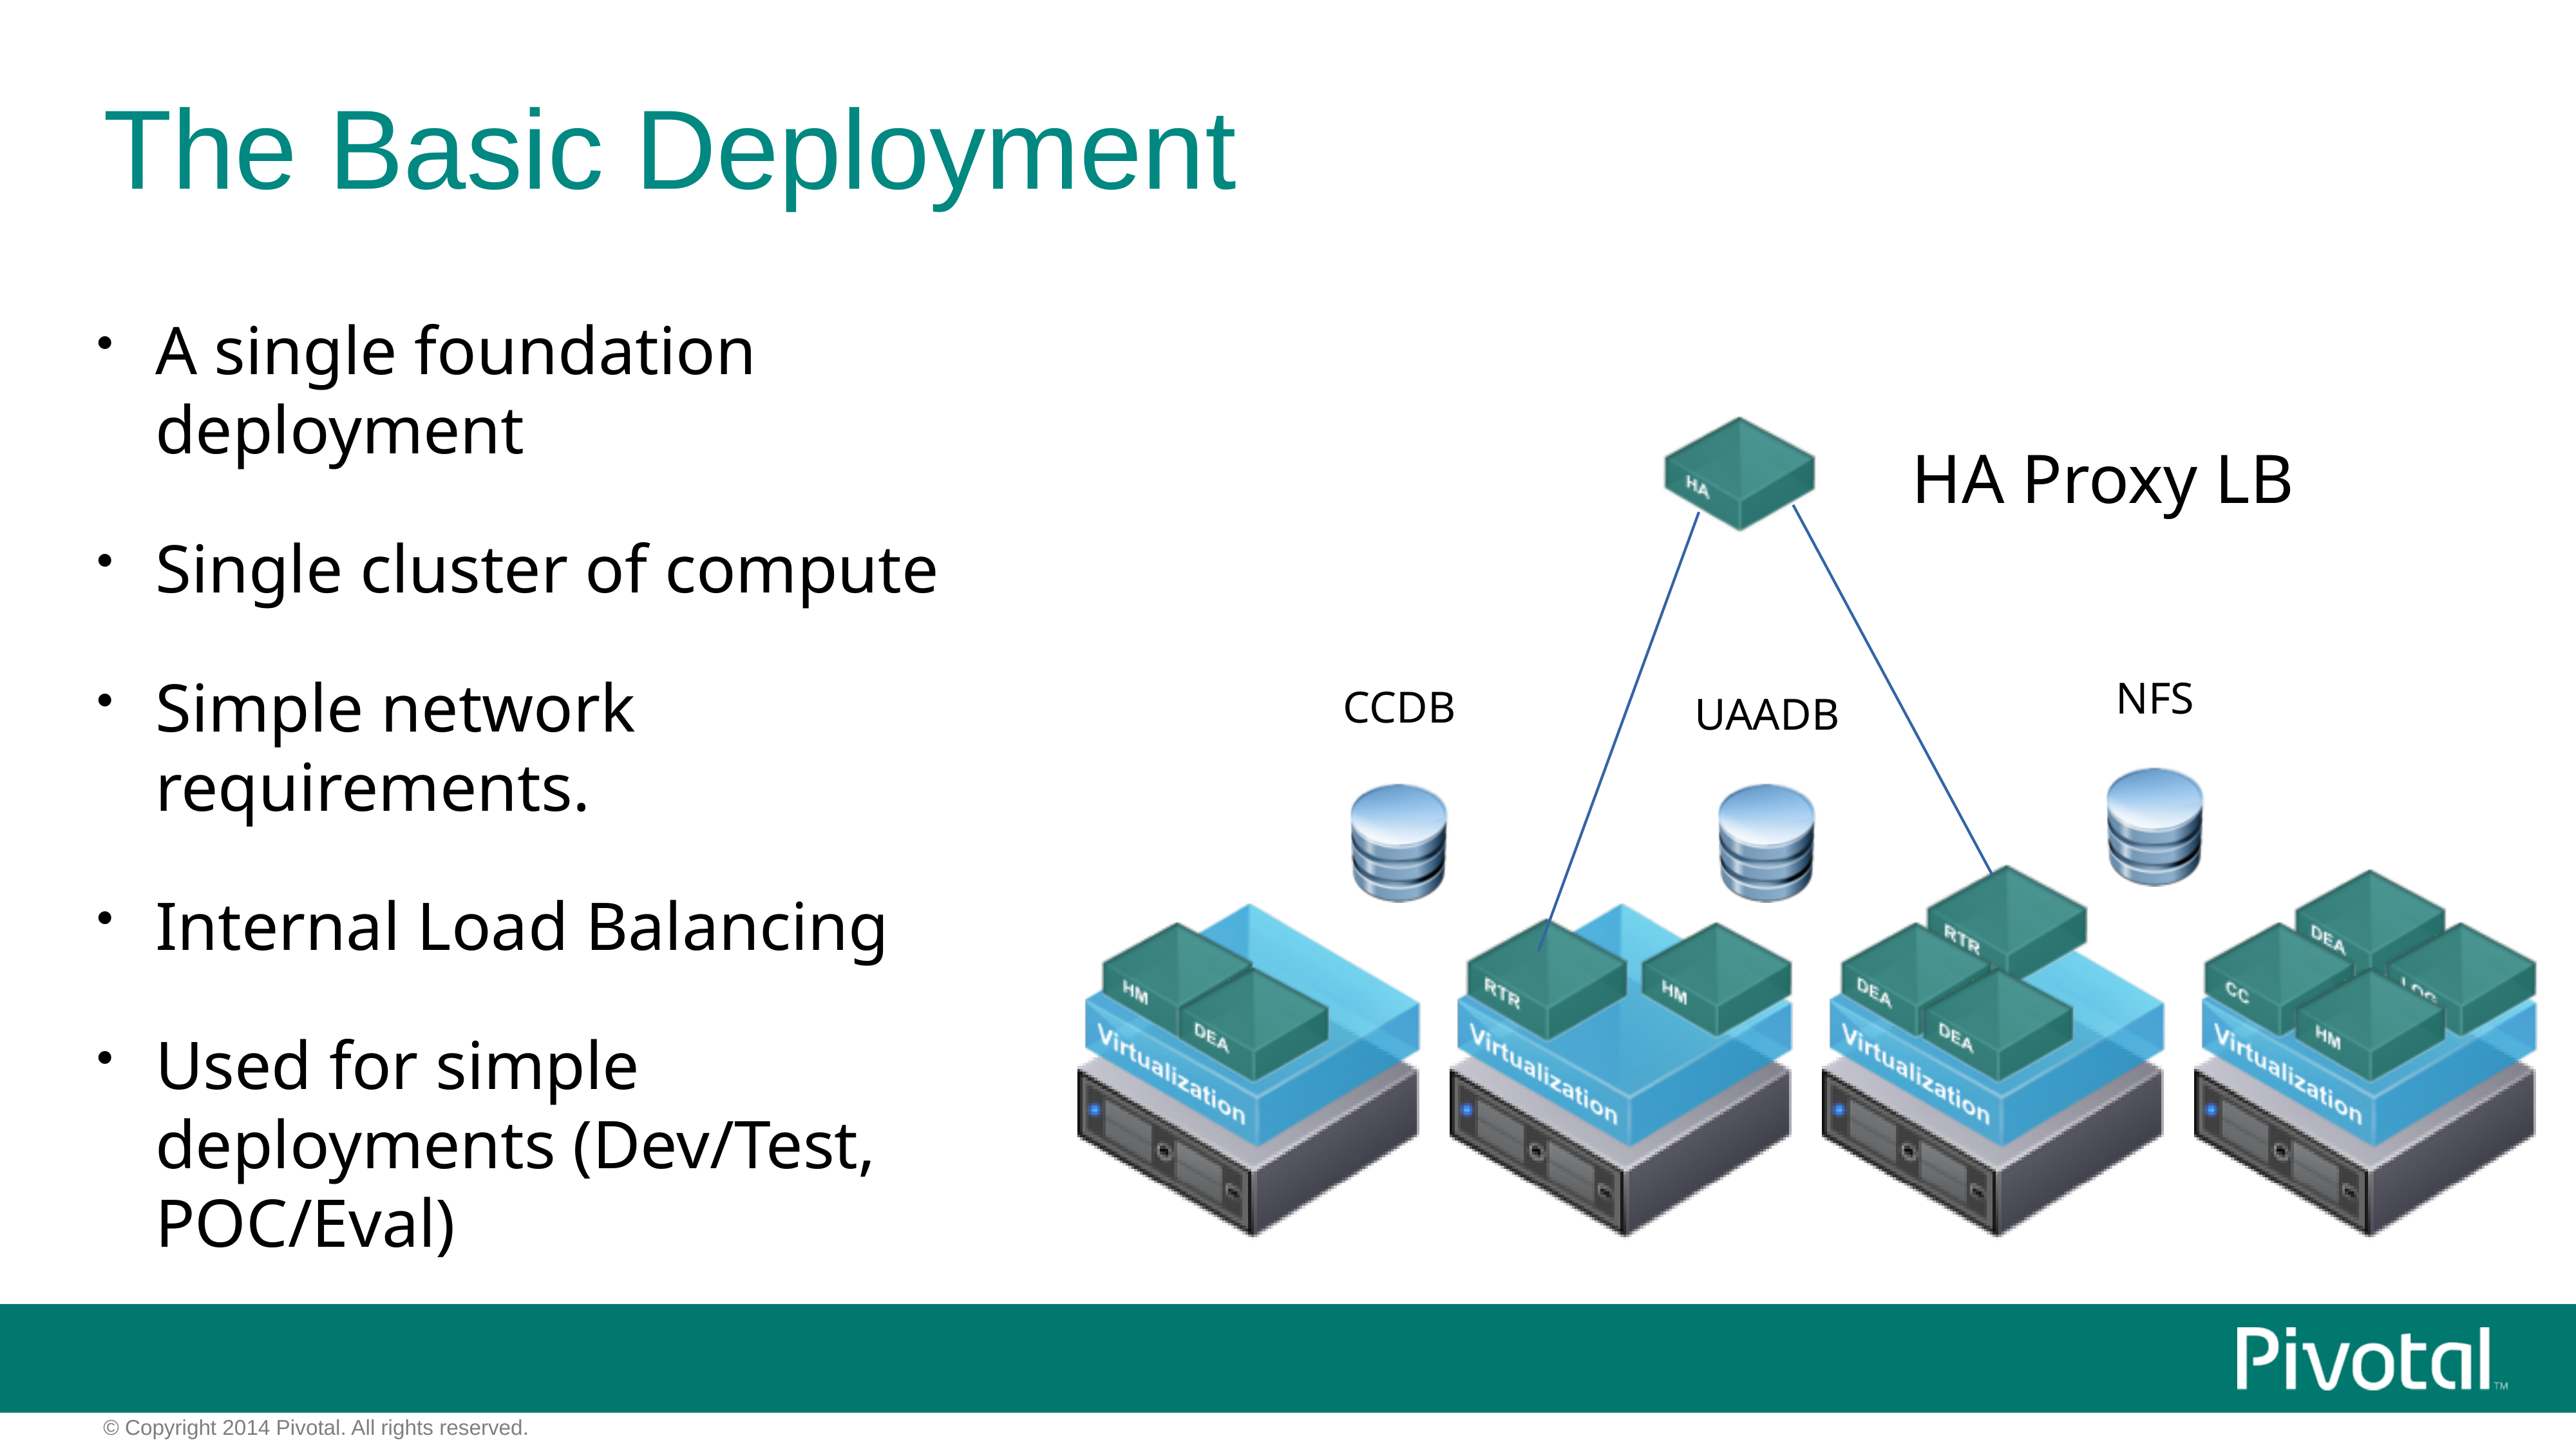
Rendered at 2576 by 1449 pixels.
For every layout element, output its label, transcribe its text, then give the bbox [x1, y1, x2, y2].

picture [2237, 1327, 2508, 1390]
text_box A single foundation deployment Single cluster of compute Simple network requirements. Internal Load Balancing Used for simple deployments (Dev/Test, POC/Eval) [97, 308, 1043, 1208]
picture [1822, 864, 2167, 1240]
text_box HA Proxy LB [1906, 430, 2300, 522]
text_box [1687, 682, 1848, 903]
picture [1654, 416, 1818, 536]
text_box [1332, 674, 1467, 903]
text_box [2106, 665, 2204, 887]
title The Basic Deployment [102, 91, 2474, 339]
picture [1450, 903, 1795, 1240]
picture [1077, 903, 1423, 1240]
picture [2194, 869, 2539, 1240]
